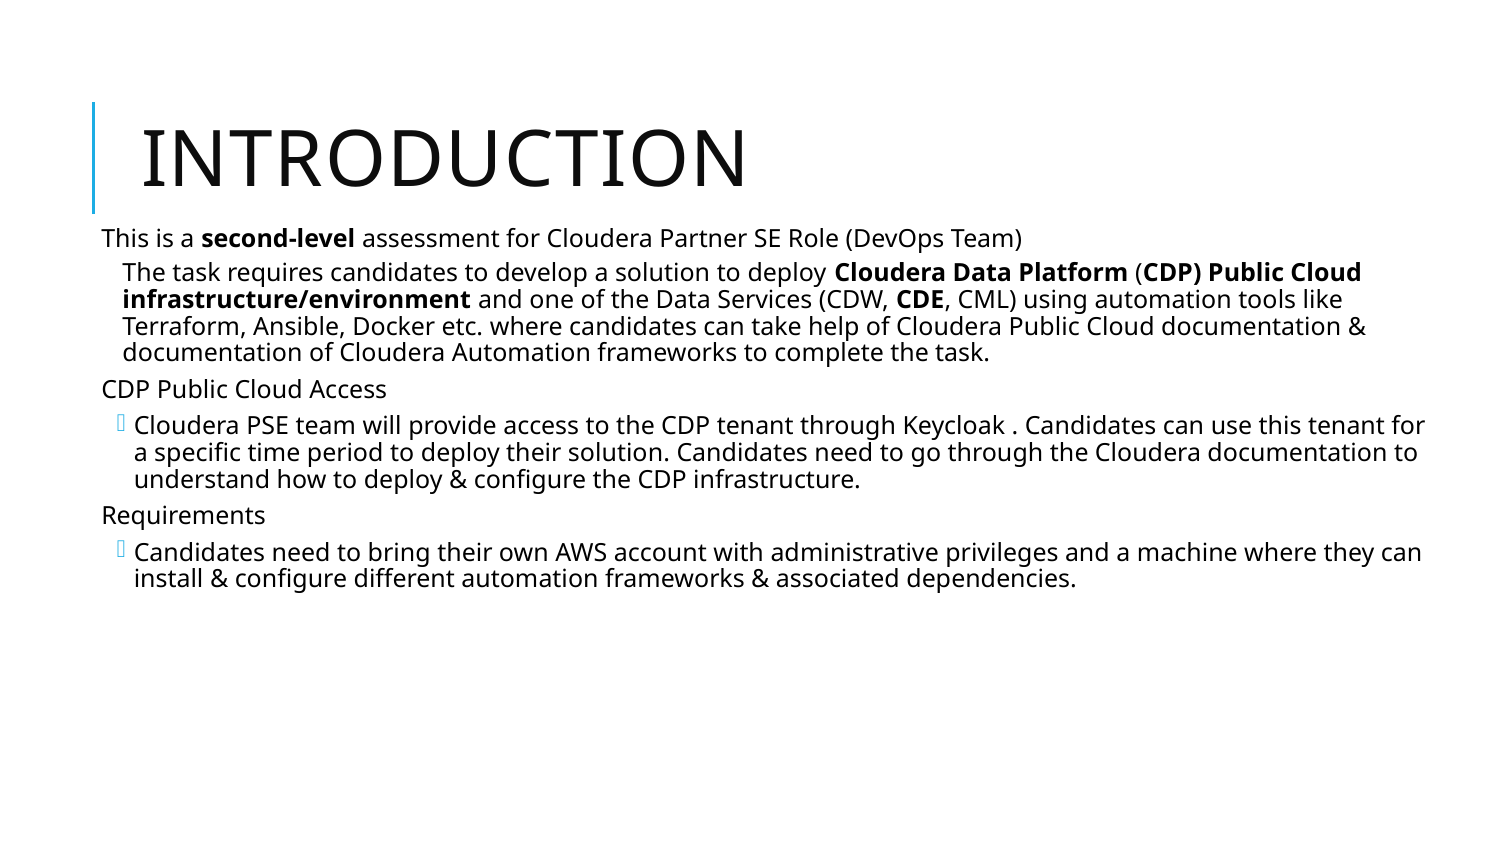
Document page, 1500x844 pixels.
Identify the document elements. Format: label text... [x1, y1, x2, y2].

title Introduction [126, 71, 1322, 218]
list This is a second-level assessment for Cloudera Partner SE Role (DevOps Team) The task requires candidates to develop a solution to deploy Cloudera Data Platform (CDP) Public Cloud infrastructure/environment and one of the Data Services (CDW, CDE, CML) using automation tools like Terraform, Ansible, Docker etc. where candidates can take help of Cloudera Public Cloud documentation & documentation of Cloudera Automation frameworks to complete the task. CDP Public Cloud Access Cloudera PSE team will provide access to the CDP tenant through Keycloak . Candidates can use this tenant for a specific time period to deploy their solution. Candidates need to go through the Cloudera documentation to understand how to deploy & configure the CDP infrastructure. Requirements Candidates need to bring their own AWS account with administrative privileges and a machine where they can install & configure different automation frameworks & associated dependencies. [93, 218, 1442, 784]
